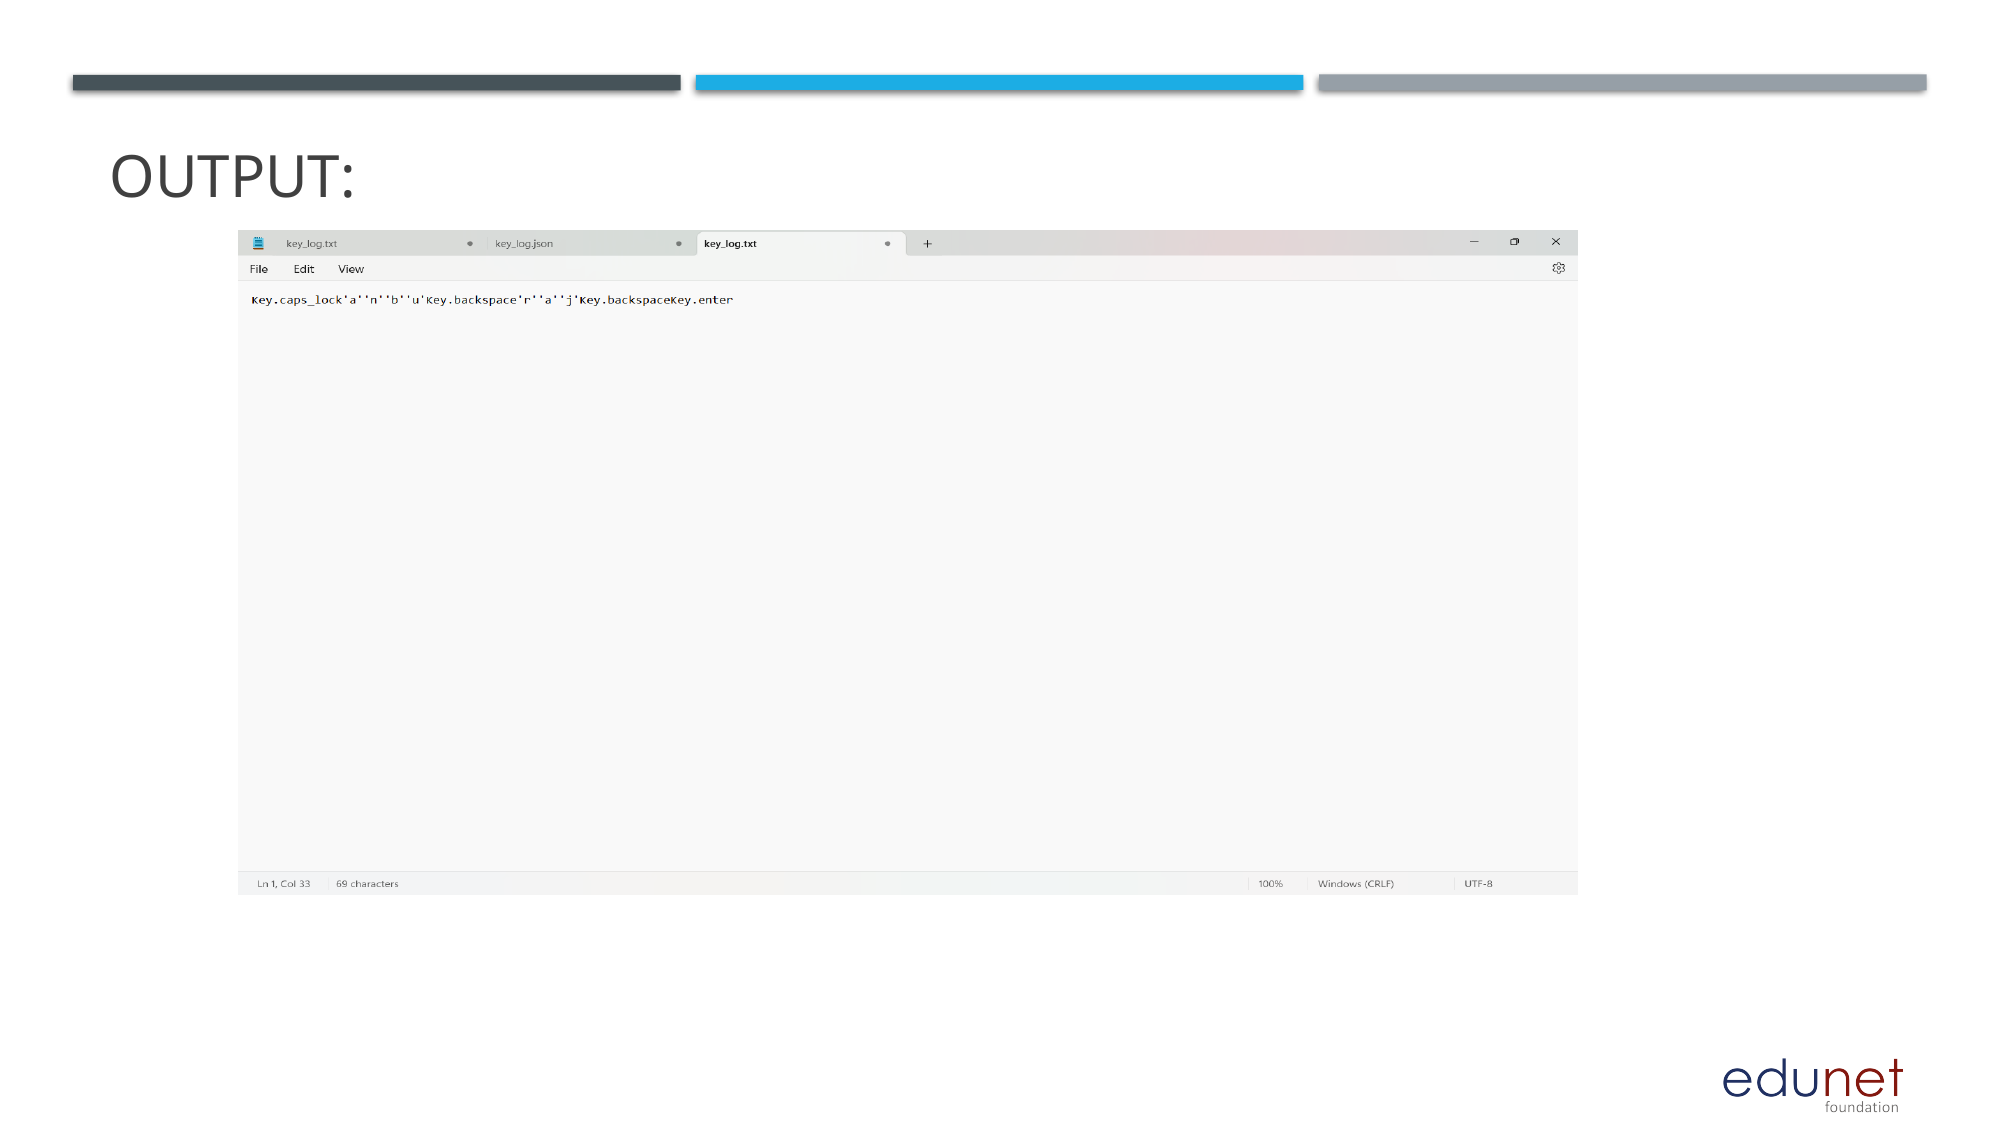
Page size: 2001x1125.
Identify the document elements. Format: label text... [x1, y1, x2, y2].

title OUTPUT: [94, 119, 1904, 217]
picture [237, 229, 1579, 896]
picture [1719, 1056, 1905, 1116]
